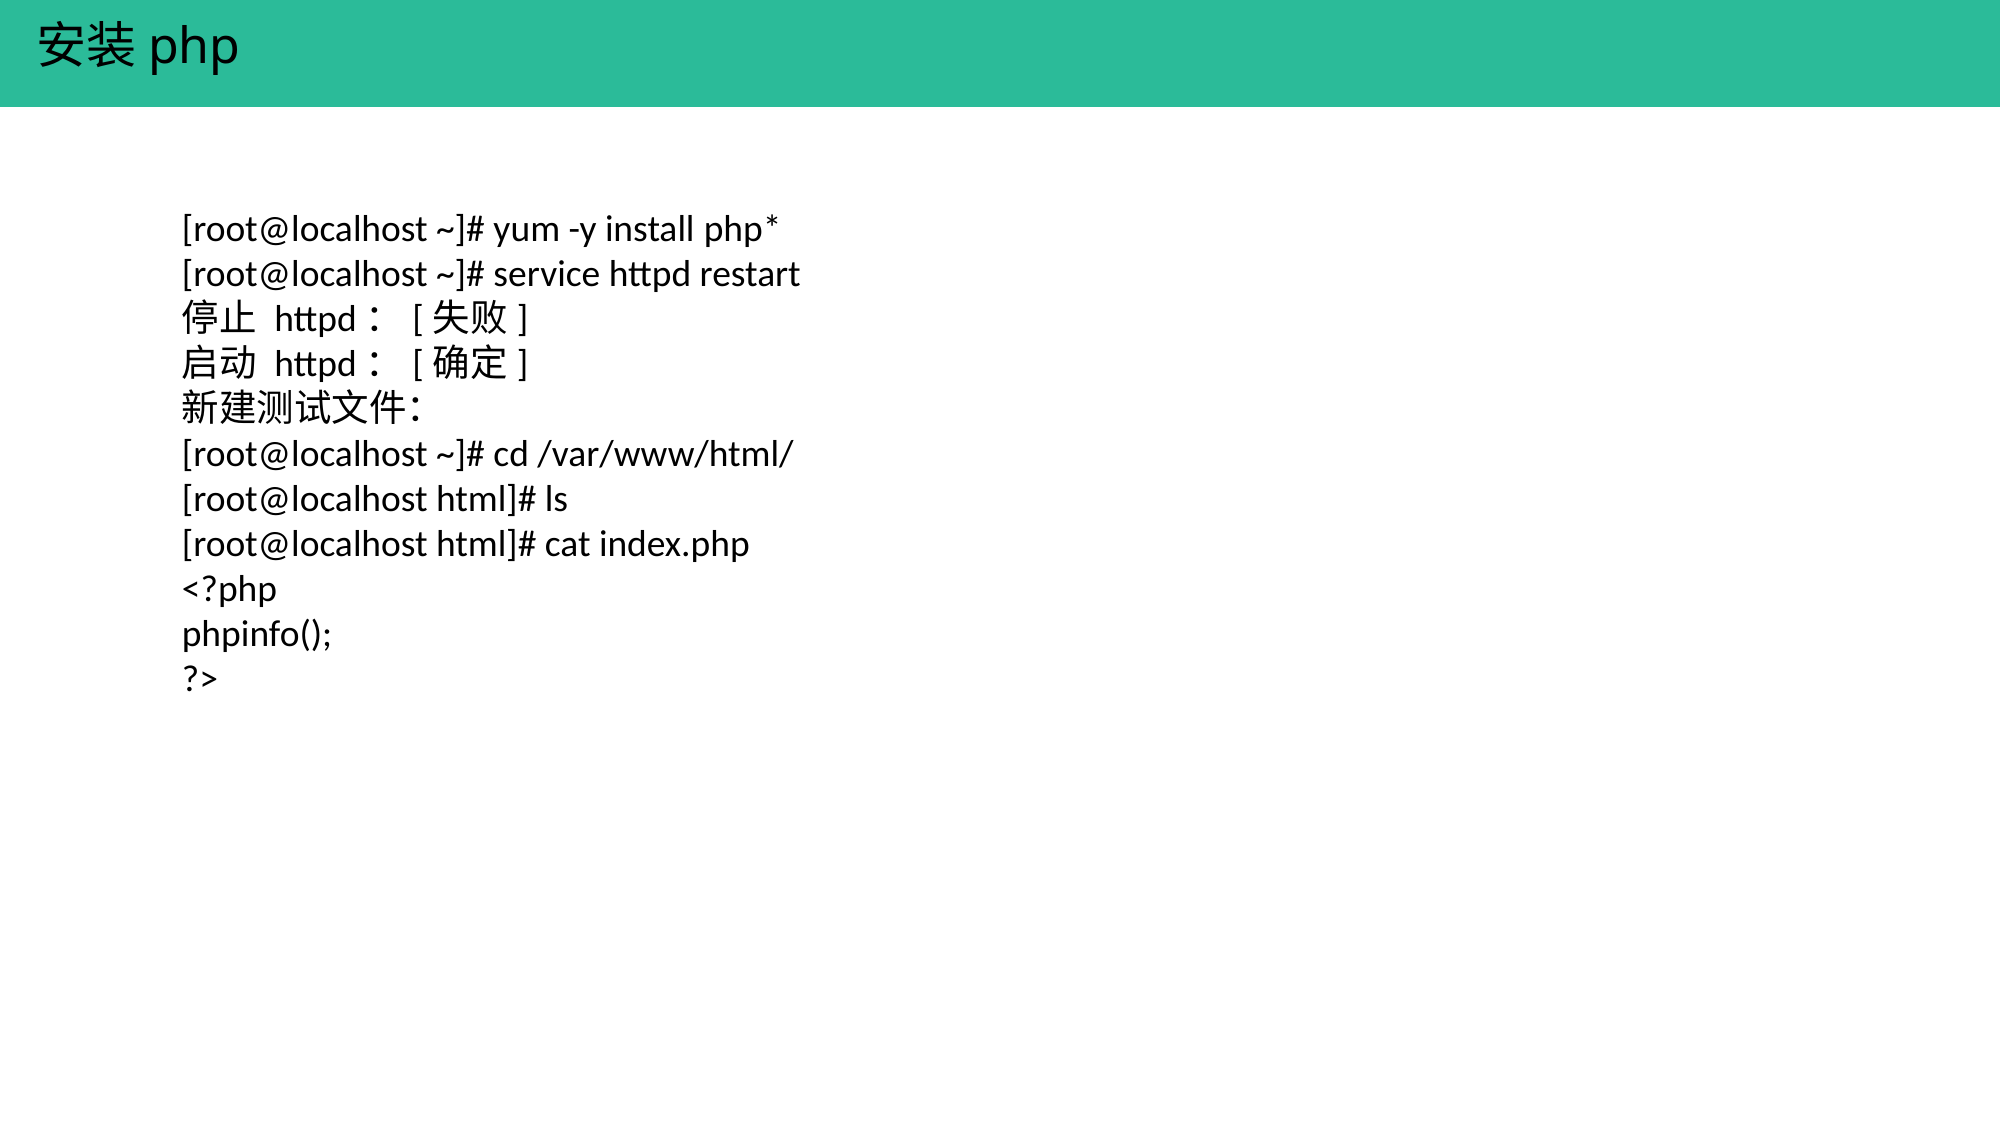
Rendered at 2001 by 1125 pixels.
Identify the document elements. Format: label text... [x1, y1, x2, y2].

text_box [root@localhost ~]# yum -y install php* [root@localhost ~]# service httpd restart 停止 httpd：[失败] 启动 httpd：[确定] 新建测试文件： [root@localhost ~]# cd /var/www/html/ [root@localhost html]# ls [root@localhost html]# cat index.php <?php phpinfo(); ?> [167, 196, 1837, 706]
text_box 安装php [21, 6, 1906, 82]
text_box [0, 0, 2000, 107]
